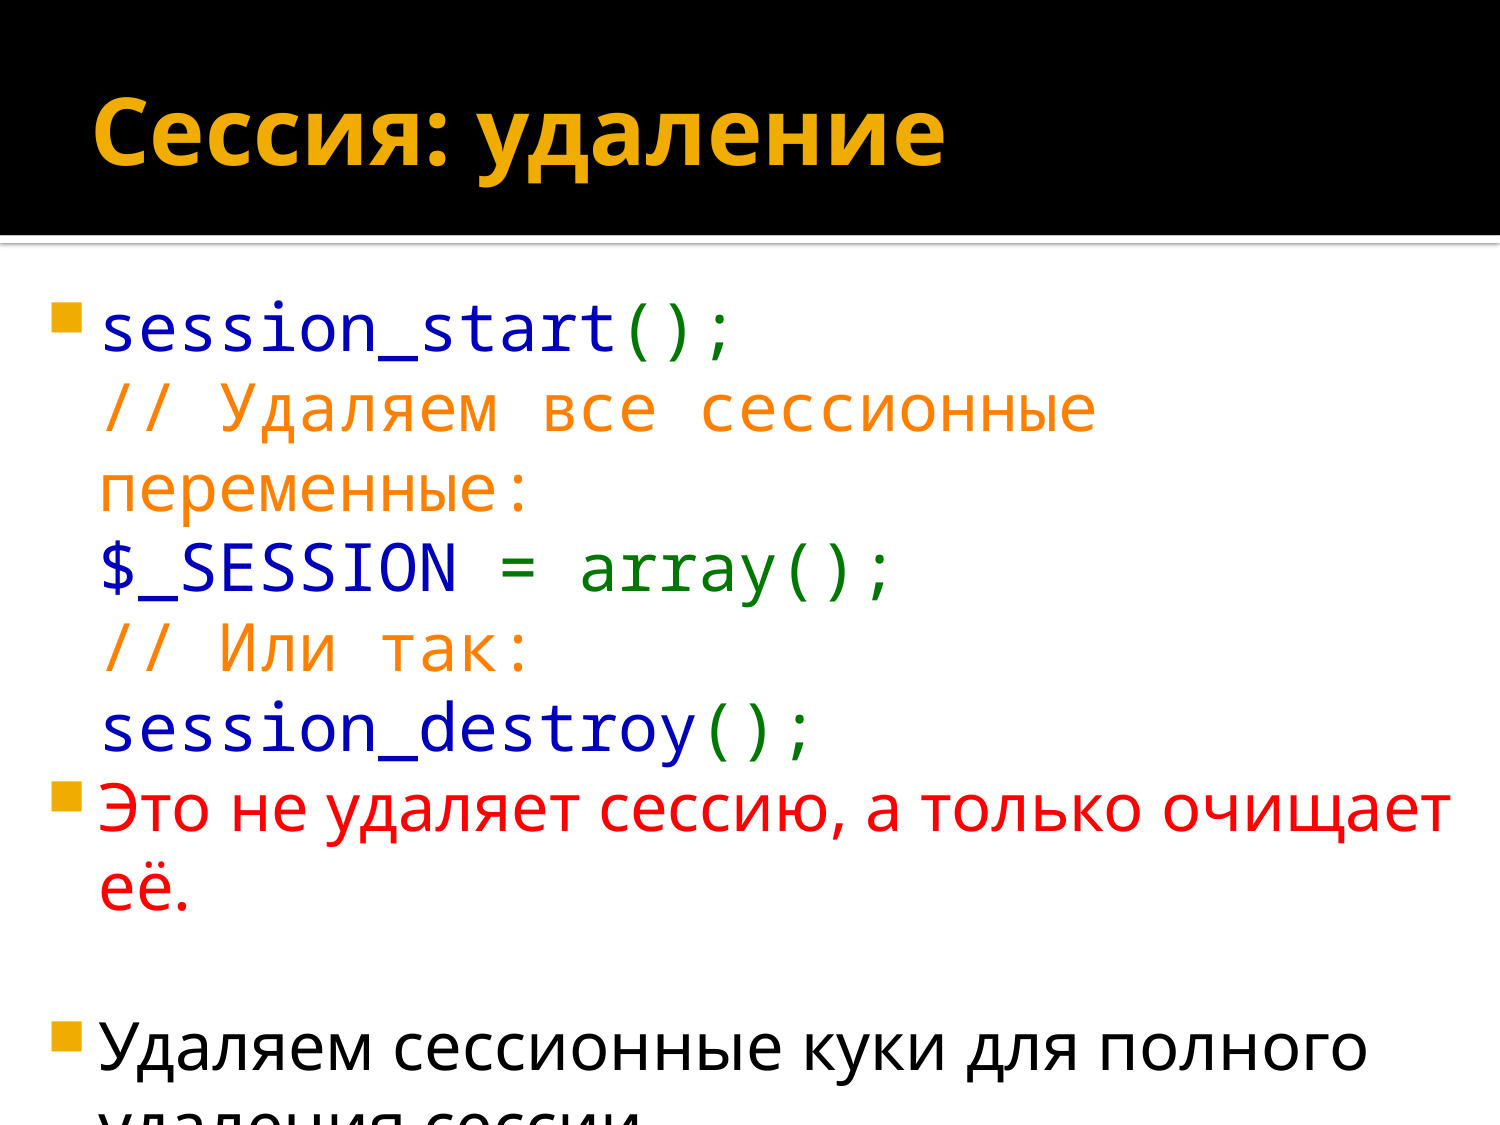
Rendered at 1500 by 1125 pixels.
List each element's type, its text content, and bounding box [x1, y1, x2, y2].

title Сессия: удаление [75, 25, 1425, 231]
list session_start(); // Удаляем все сессионные переменные: $_SESSION = array(); // Или так: session_destroy(); Это не удаляет сессию, а только очищает её. Удаляем сессионные куки для полного удаления сессии setcookie(session_name(), ''); [17, 269, 1500, 1125]
